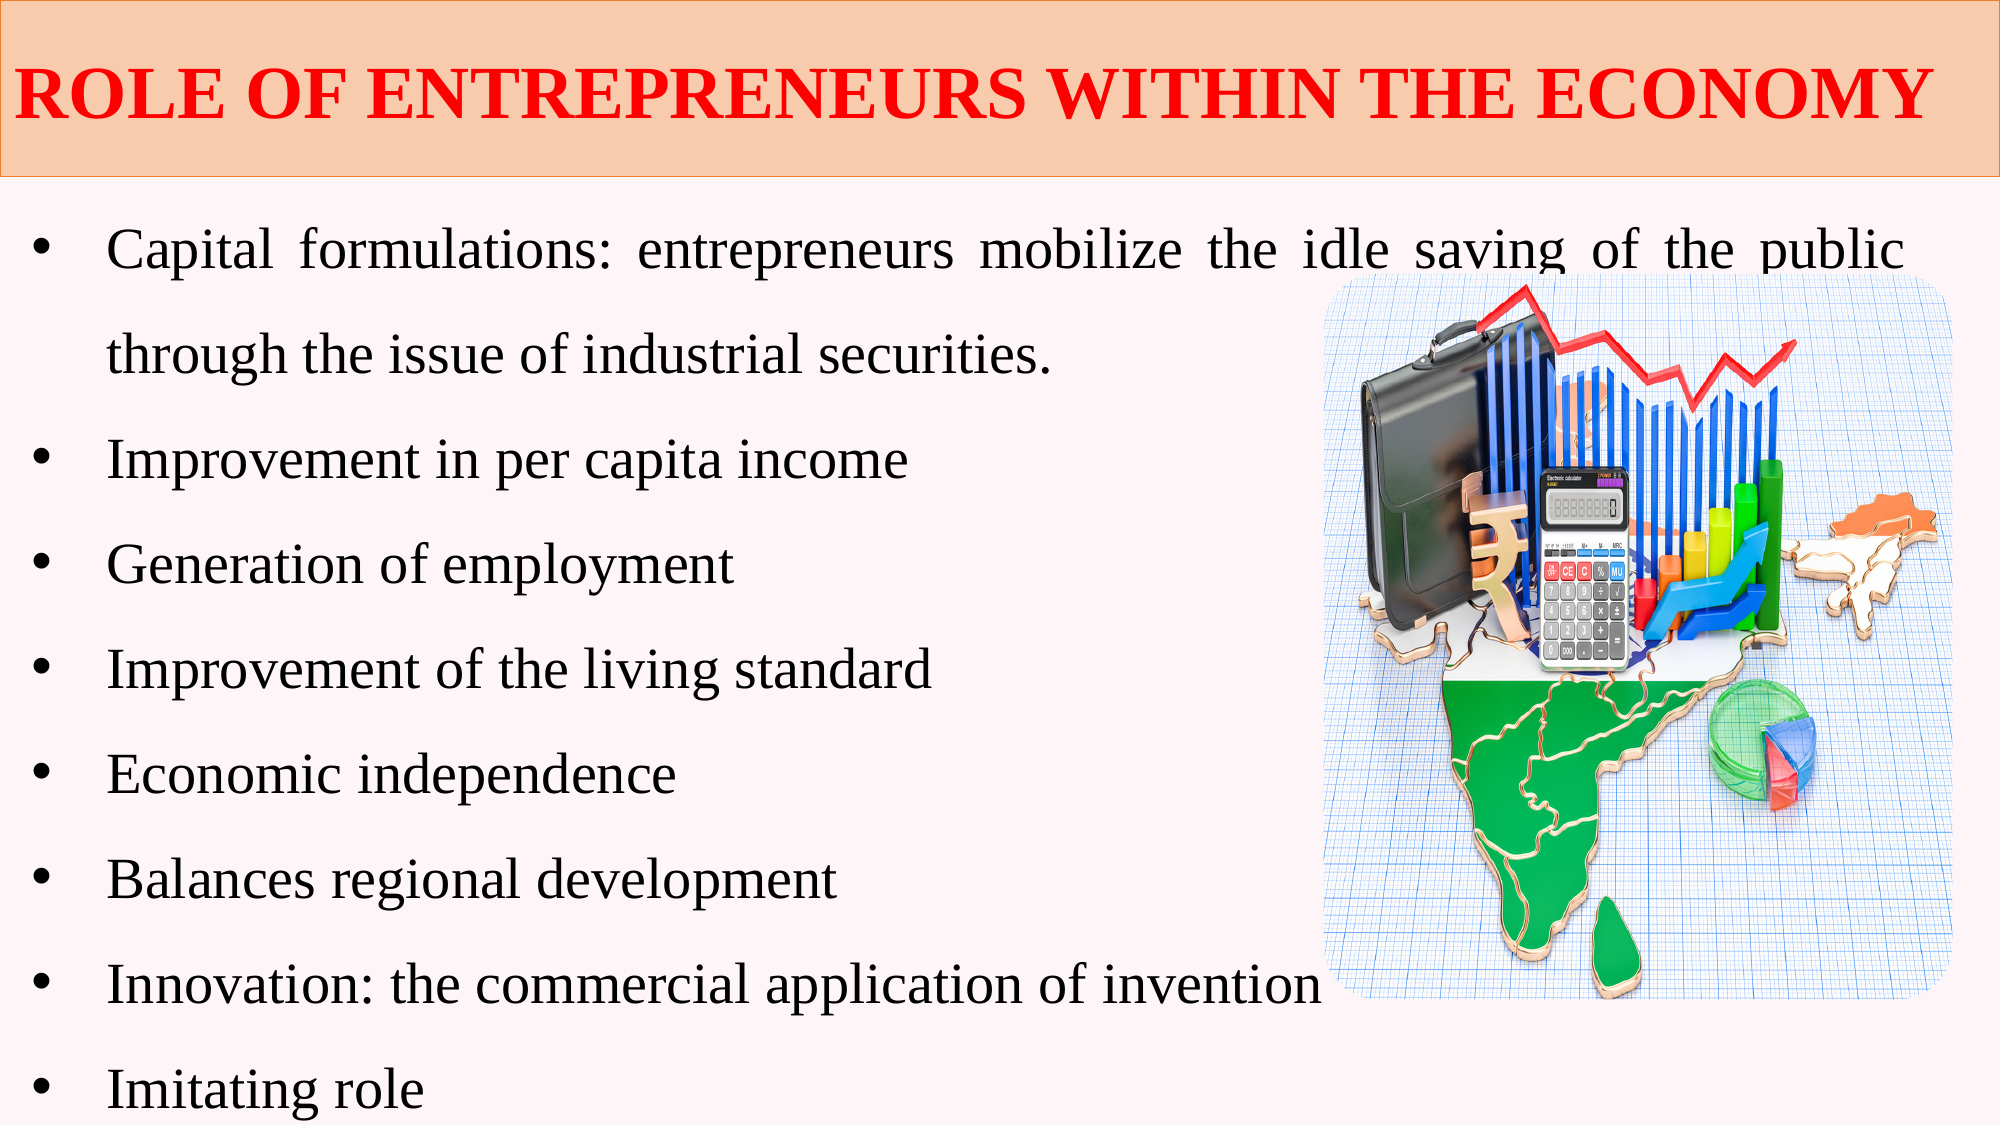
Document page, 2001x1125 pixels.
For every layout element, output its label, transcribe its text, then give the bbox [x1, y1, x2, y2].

text_box ROLE OF ENTREPRENEURS WITHIN THE ECONOMY [0, 0, 2000, 177]
text_box Capital formulations: entrepreneurs mobilize the idle saving of the public through the issue of industrial securities. Improvement in per capita income Generation of employment Improvement of the living standard Economic independence Balances regional development Innovation: the commercial application of invention Imitating role [16, 177, 1922, 1125]
picture [1323, 273, 1953, 1000]
